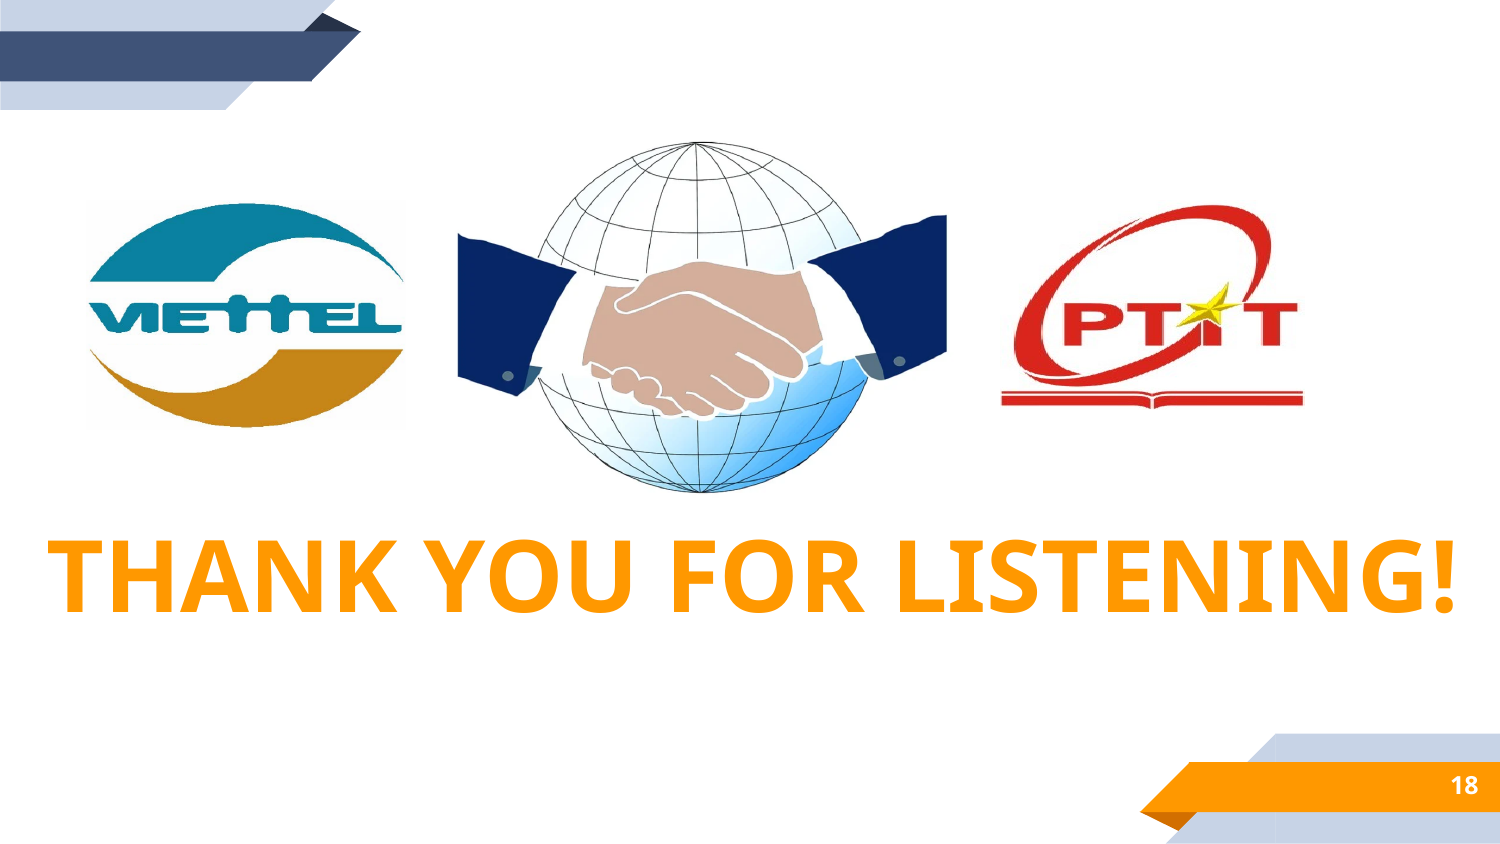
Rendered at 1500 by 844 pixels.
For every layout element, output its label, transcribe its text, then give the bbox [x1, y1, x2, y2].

picture [419, 118, 977, 512]
picture [1000, 199, 1305, 410]
picture [86, 200, 406, 430]
title THANK YOU FOR LISTENING! [5, 477, 1500, 668]
slide_number 18 [1249, 760, 1494, 813]
